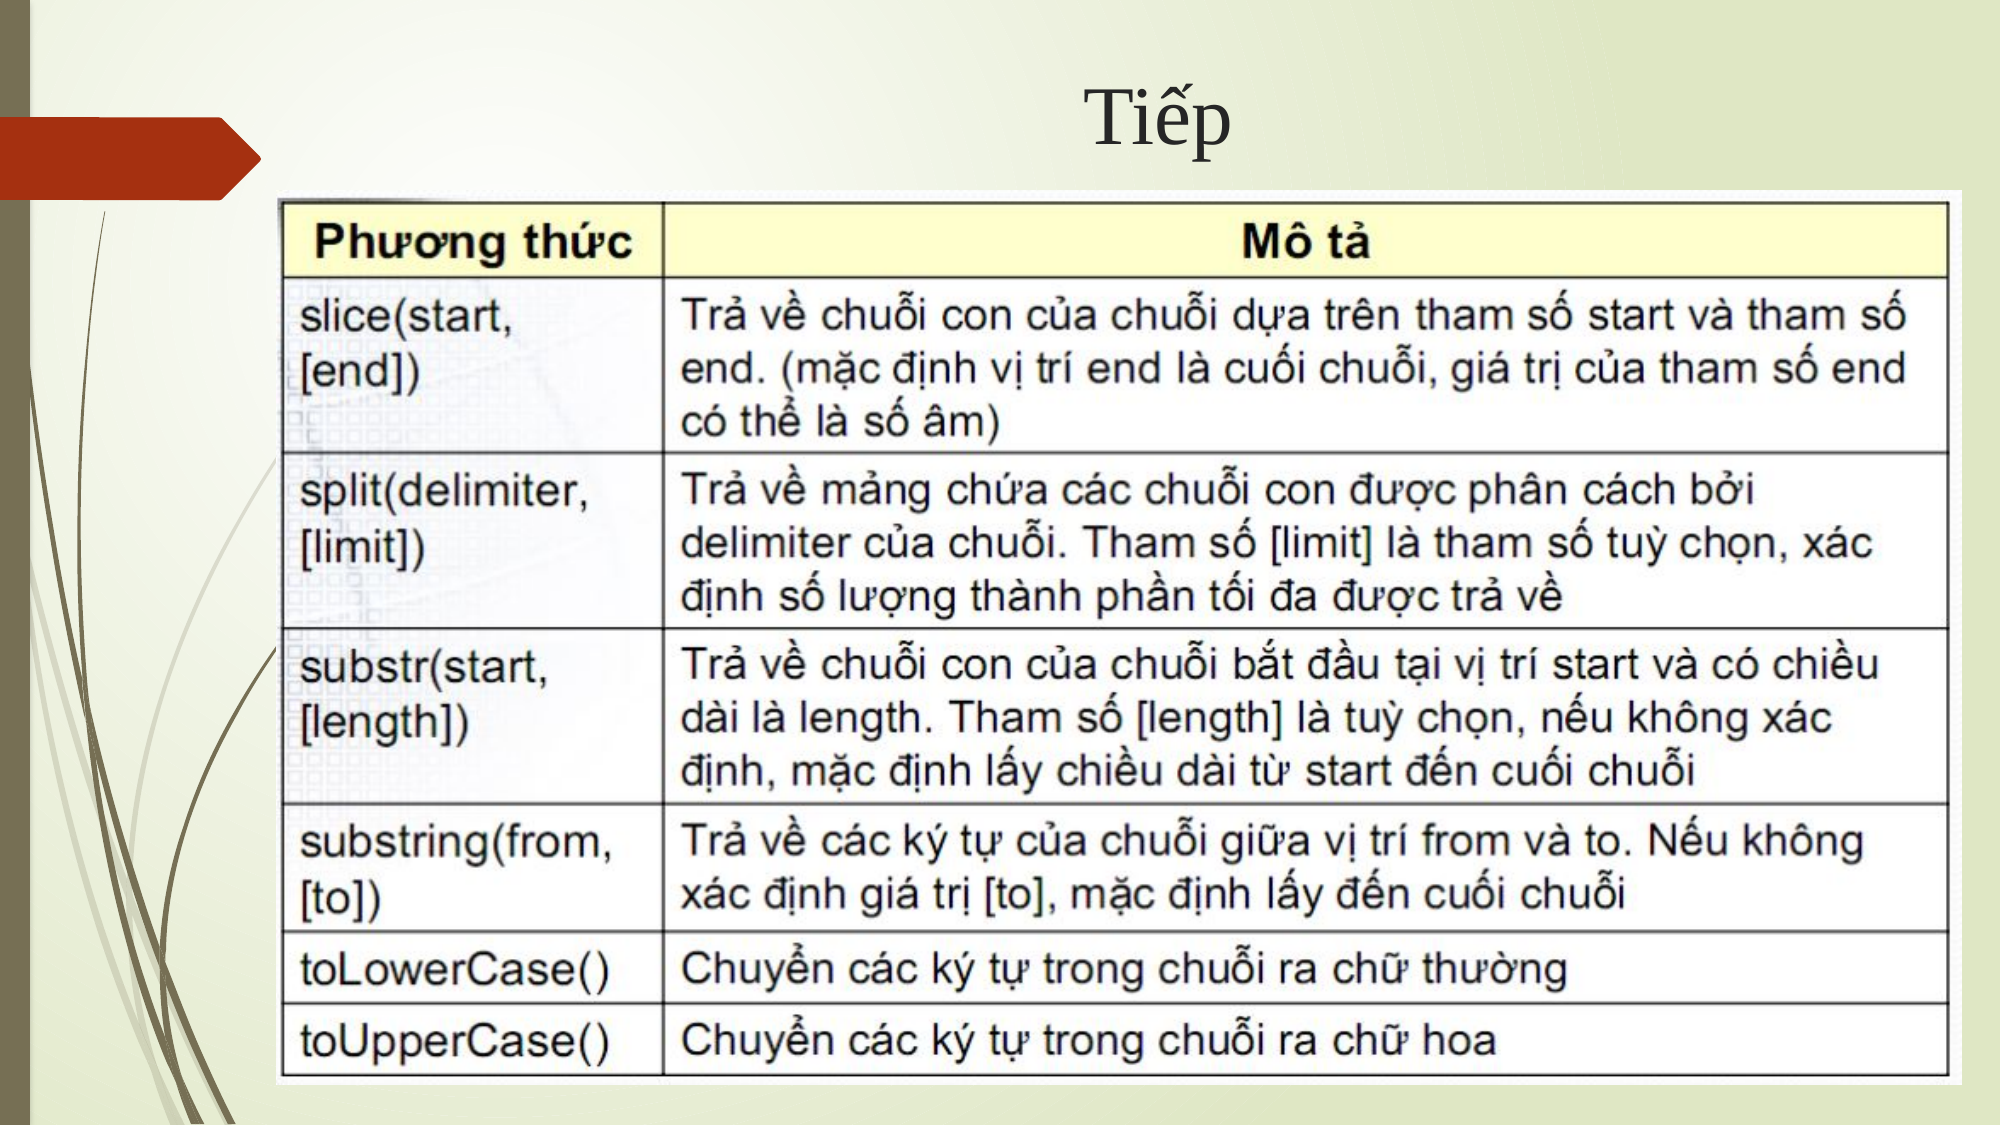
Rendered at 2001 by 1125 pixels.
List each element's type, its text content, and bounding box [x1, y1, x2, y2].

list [276, 190, 1962, 1086]
title Tiếp [427, 53, 1890, 148]
